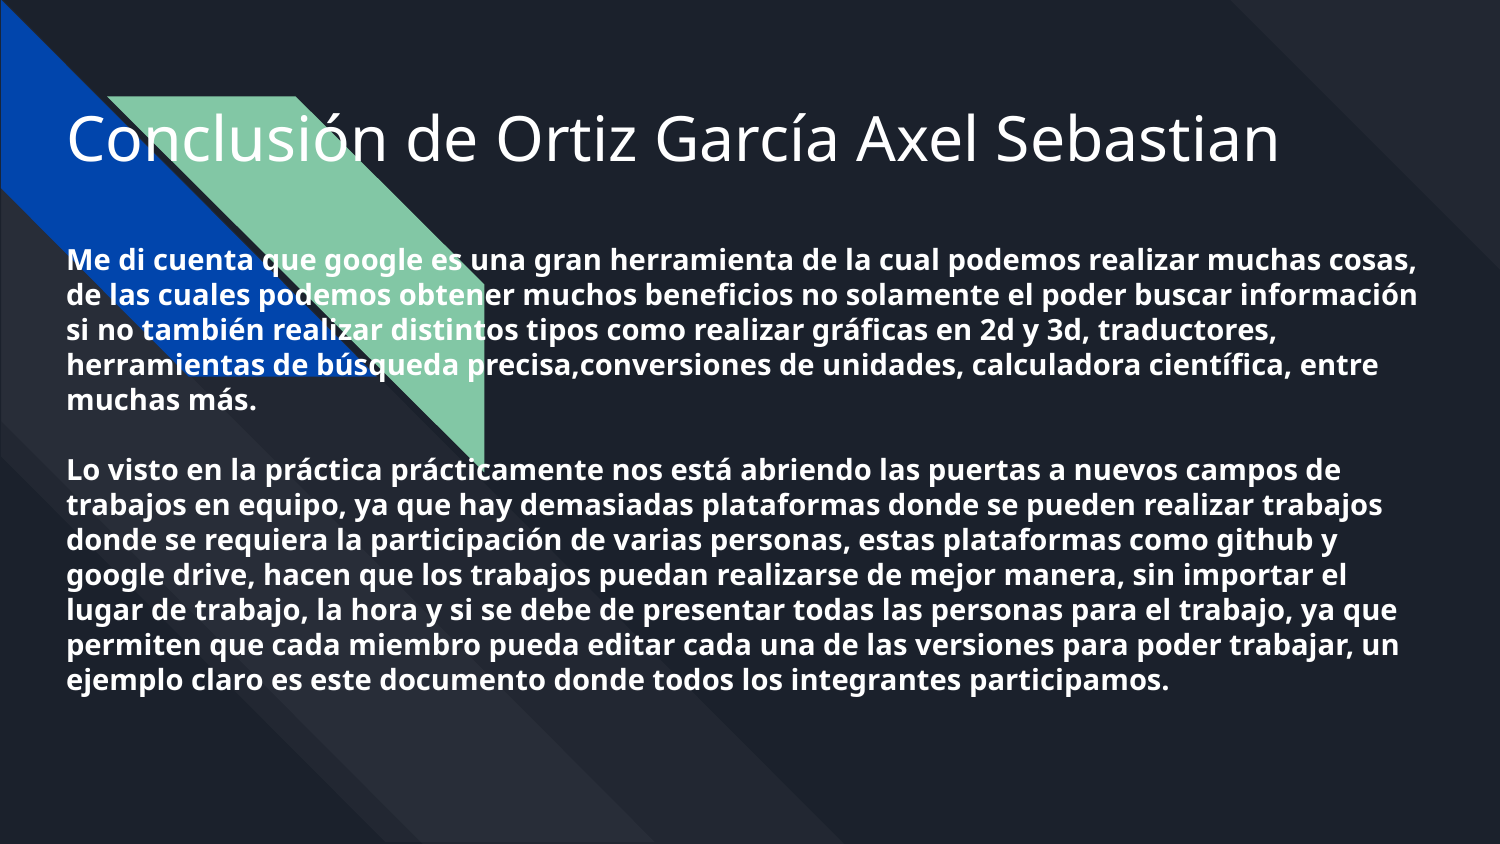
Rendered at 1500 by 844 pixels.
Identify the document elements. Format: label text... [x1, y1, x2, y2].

title Conclusión de Ortiz García Axel Sebastian [51, 83, 1449, 181]
subtitle Me di cuenta que google es una gran herramienta de la cual podemos realizar muchas cosas, de las cuales podemos obtener muchos beneficios no solamente el poder buscar información si no también realizar distintos tipos como realizar gráficas en 2d y 3d, traductores, herramientas de búsqueda precisa,conversiones de unidades, calculadora científica, entre muchas más. Lo visto en la práctica prácticamente nos está abriendo las puertas a nuevos campos de trabajos en equipo, ya que hay demasiadas plataformas donde se pueden realizar trabajos donde se requiera la participación de varias personas, estas plataformas como github y google drive, hacen que los trabajos puedan realizarse de mejor manera, sin importar el lugar de trabajo, la hora y si se debe de presentar todas las personas para el trabajo, ya que permiten que cada miembro pueda editar cada una de las versiones para poder trabajar, un ejemplo claro es este documento donde todos los integrantes participamos. [51, 191, 1449, 789]
